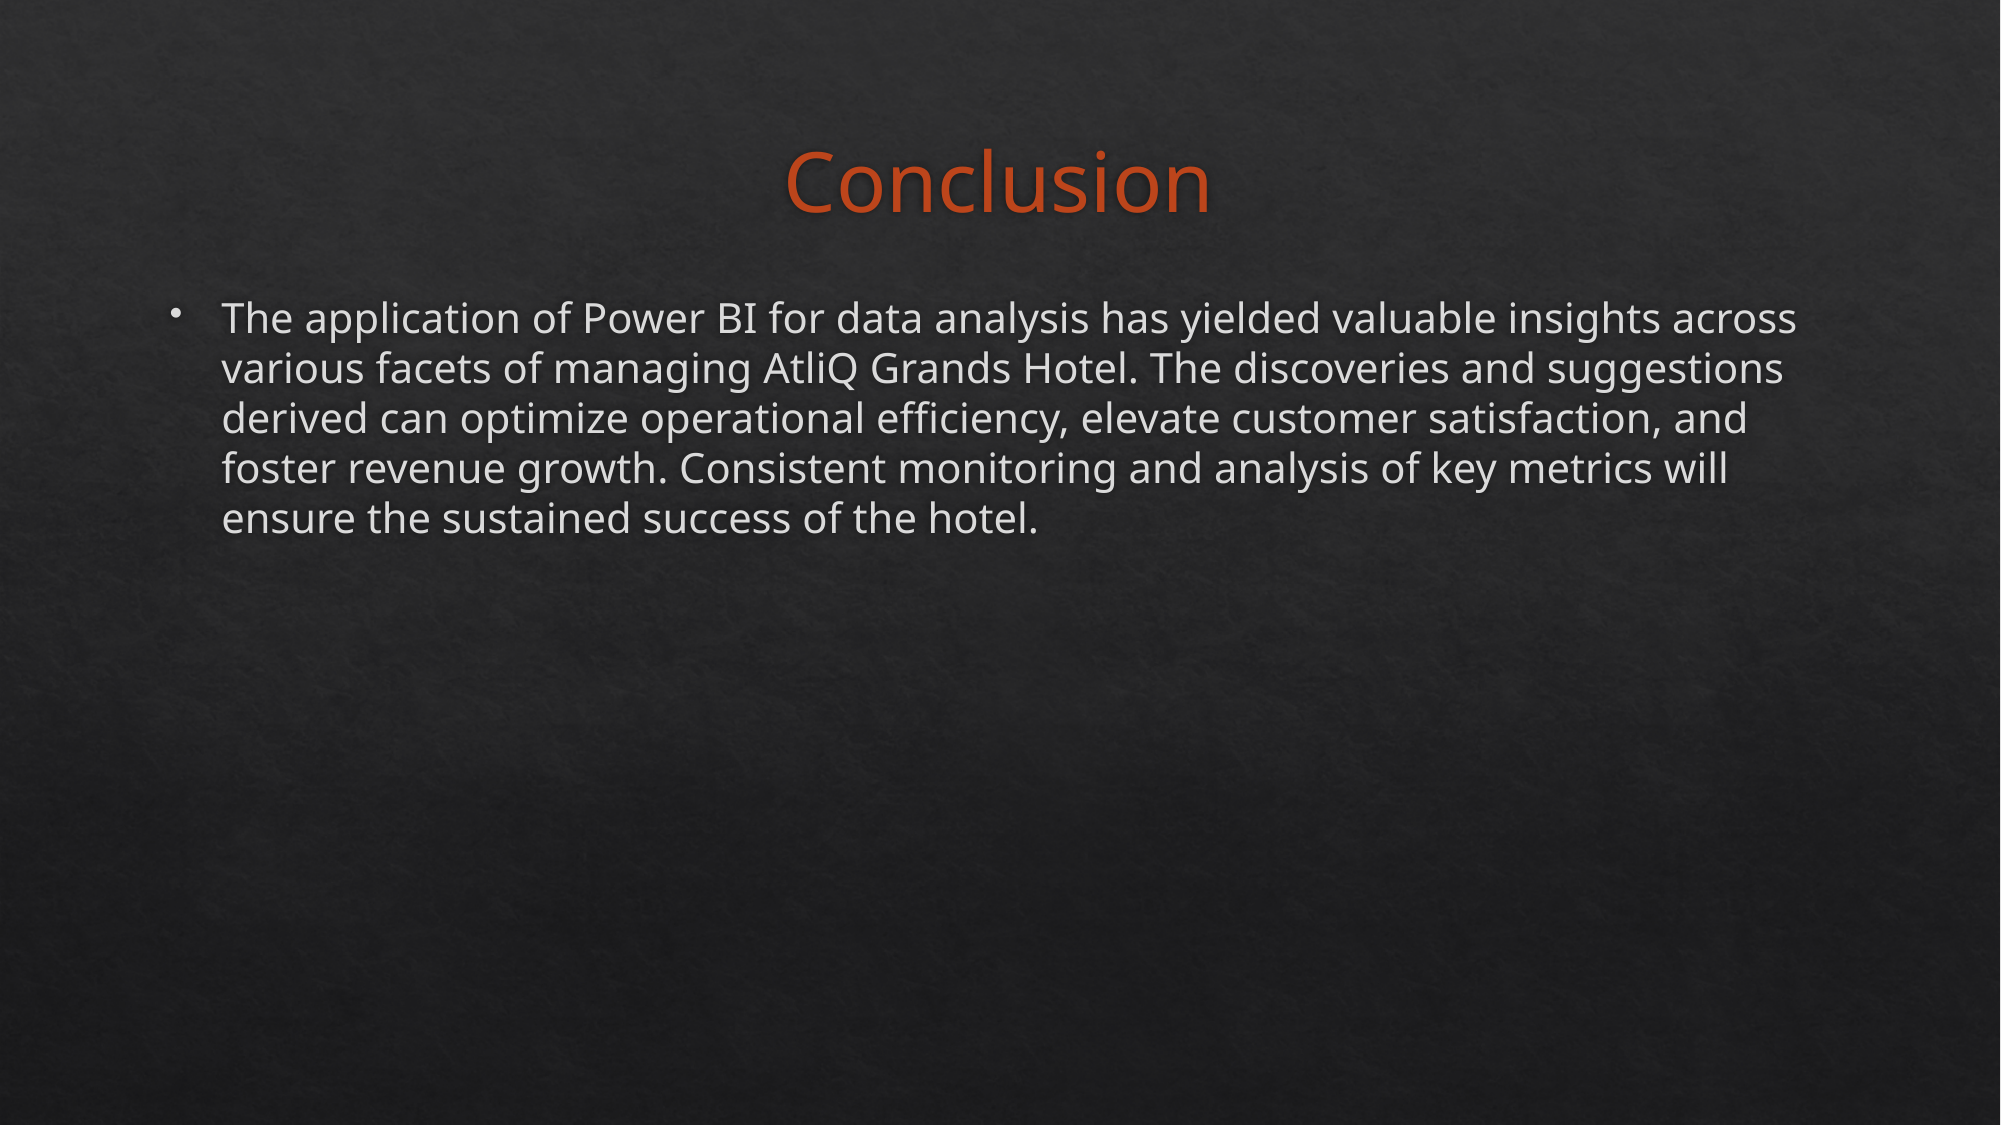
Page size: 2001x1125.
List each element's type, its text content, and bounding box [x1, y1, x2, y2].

title Conclusion [149, 99, 1849, 260]
list The application of Power BI for data analysis has yielded valuable insights across various facets of managing AtliQ Grands Hotel. The discoveries and suggestions derived can optimize operational efficiency, elevate customer satisfaction, and foster revenue growth. Consistent monitoring and analysis of key metrics will ensure the sustained success of the hotel. [149, 284, 1849, 950]
